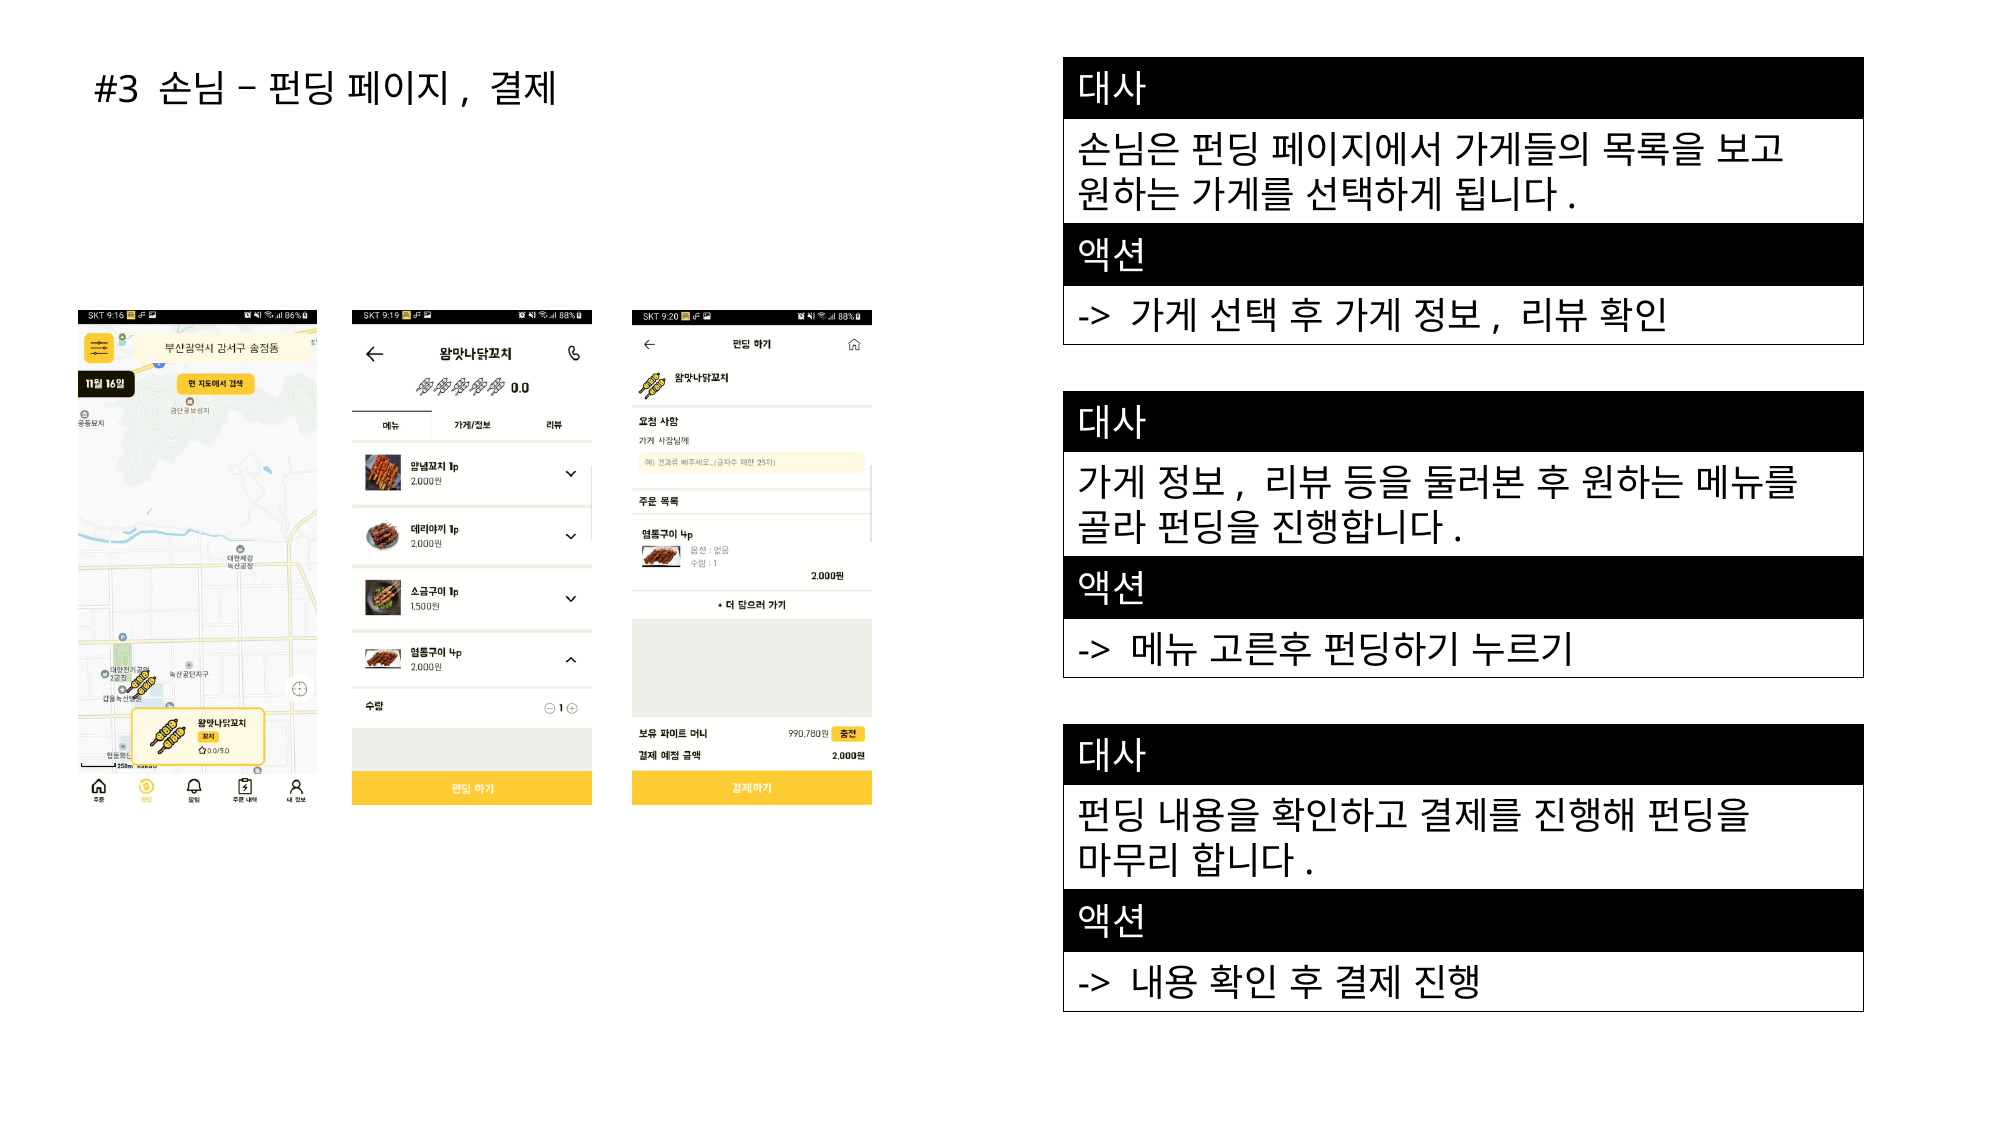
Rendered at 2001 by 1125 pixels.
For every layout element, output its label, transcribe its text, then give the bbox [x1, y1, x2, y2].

text_box 대사 [1063, 57, 1864, 118]
text_box 액션 [1063, 890, 1864, 951]
text_box 펀딩 내용을 확인하고 결제를 진행해 펀딩을 마무리 합니다. [1063, 784, 1864, 890]
picture [352, 310, 592, 805]
text_box -> 내용 확인 후 결제 진행 [1063, 951, 1864, 1012]
text_box #3 손님 – 펀딩 페이지, 결제 [78, 57, 650, 118]
text_box 대사 [1063, 724, 1864, 784]
text_box 액션 [1063, 557, 1864, 618]
text_box -> 가게 선택 후 가게 정보, 리뷰 확인 [1063, 285, 1864, 345]
text_box -> 메뉴 고른후 펀딩하기 누르기 [1063, 618, 1864, 678]
text_box 액션 [1063, 224, 1864, 285]
picture [632, 310, 872, 805]
text_box 가게 정보, 리뷰 등을 둘러본 후 원하는 메뉴를 골라 펀딩을 진행합니다. [1063, 451, 1864, 557]
picture [78, 310, 317, 805]
text_box 대사 [1063, 391, 1864, 451]
text_box 손님은 펀딩 페이지에서 가게들의 목록을 보고 원하는 가게를 선택하게 됩니다. [1063, 118, 1864, 224]
